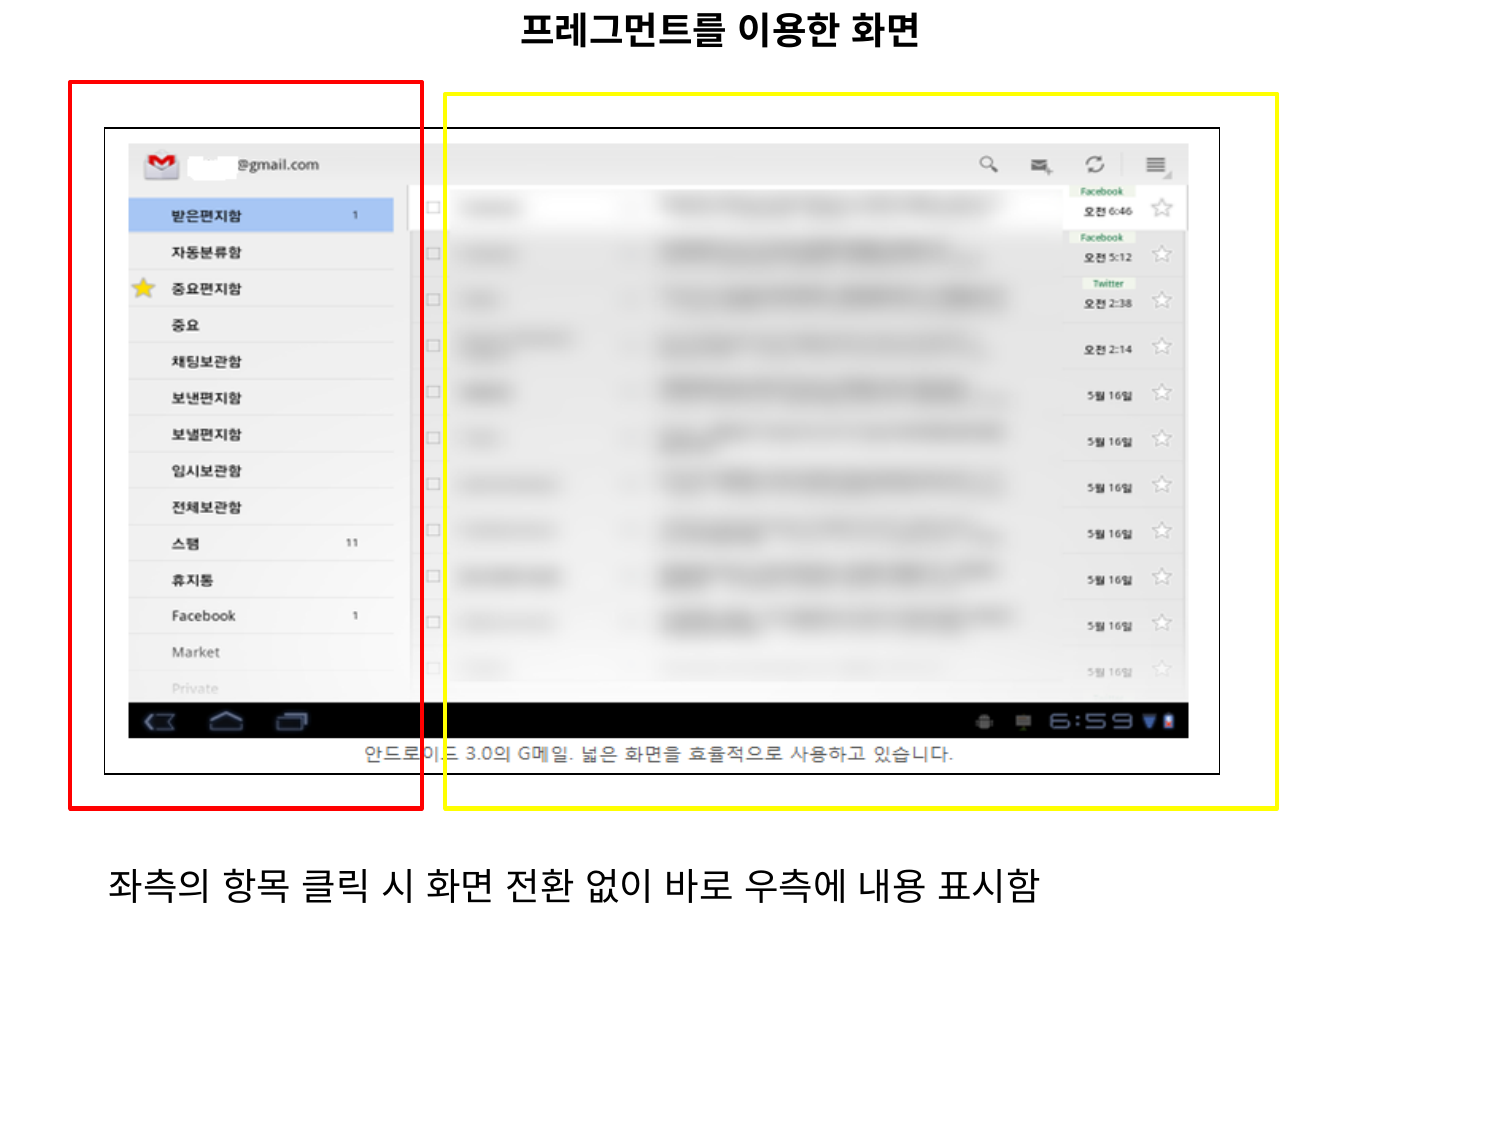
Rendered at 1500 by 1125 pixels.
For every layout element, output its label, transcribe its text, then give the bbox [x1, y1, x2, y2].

text_box [68, 80, 424, 811]
text_box [443, 92, 1279, 811]
text_box 프레그먼트를 이용한 화면 [316, 0, 1125, 60]
picture [105, 128, 1219, 774]
text_box 좌측의 항목 클릭 시 화면 전환 없이 바로 우측에 내용 표시함 [93, 855, 1336, 916]
